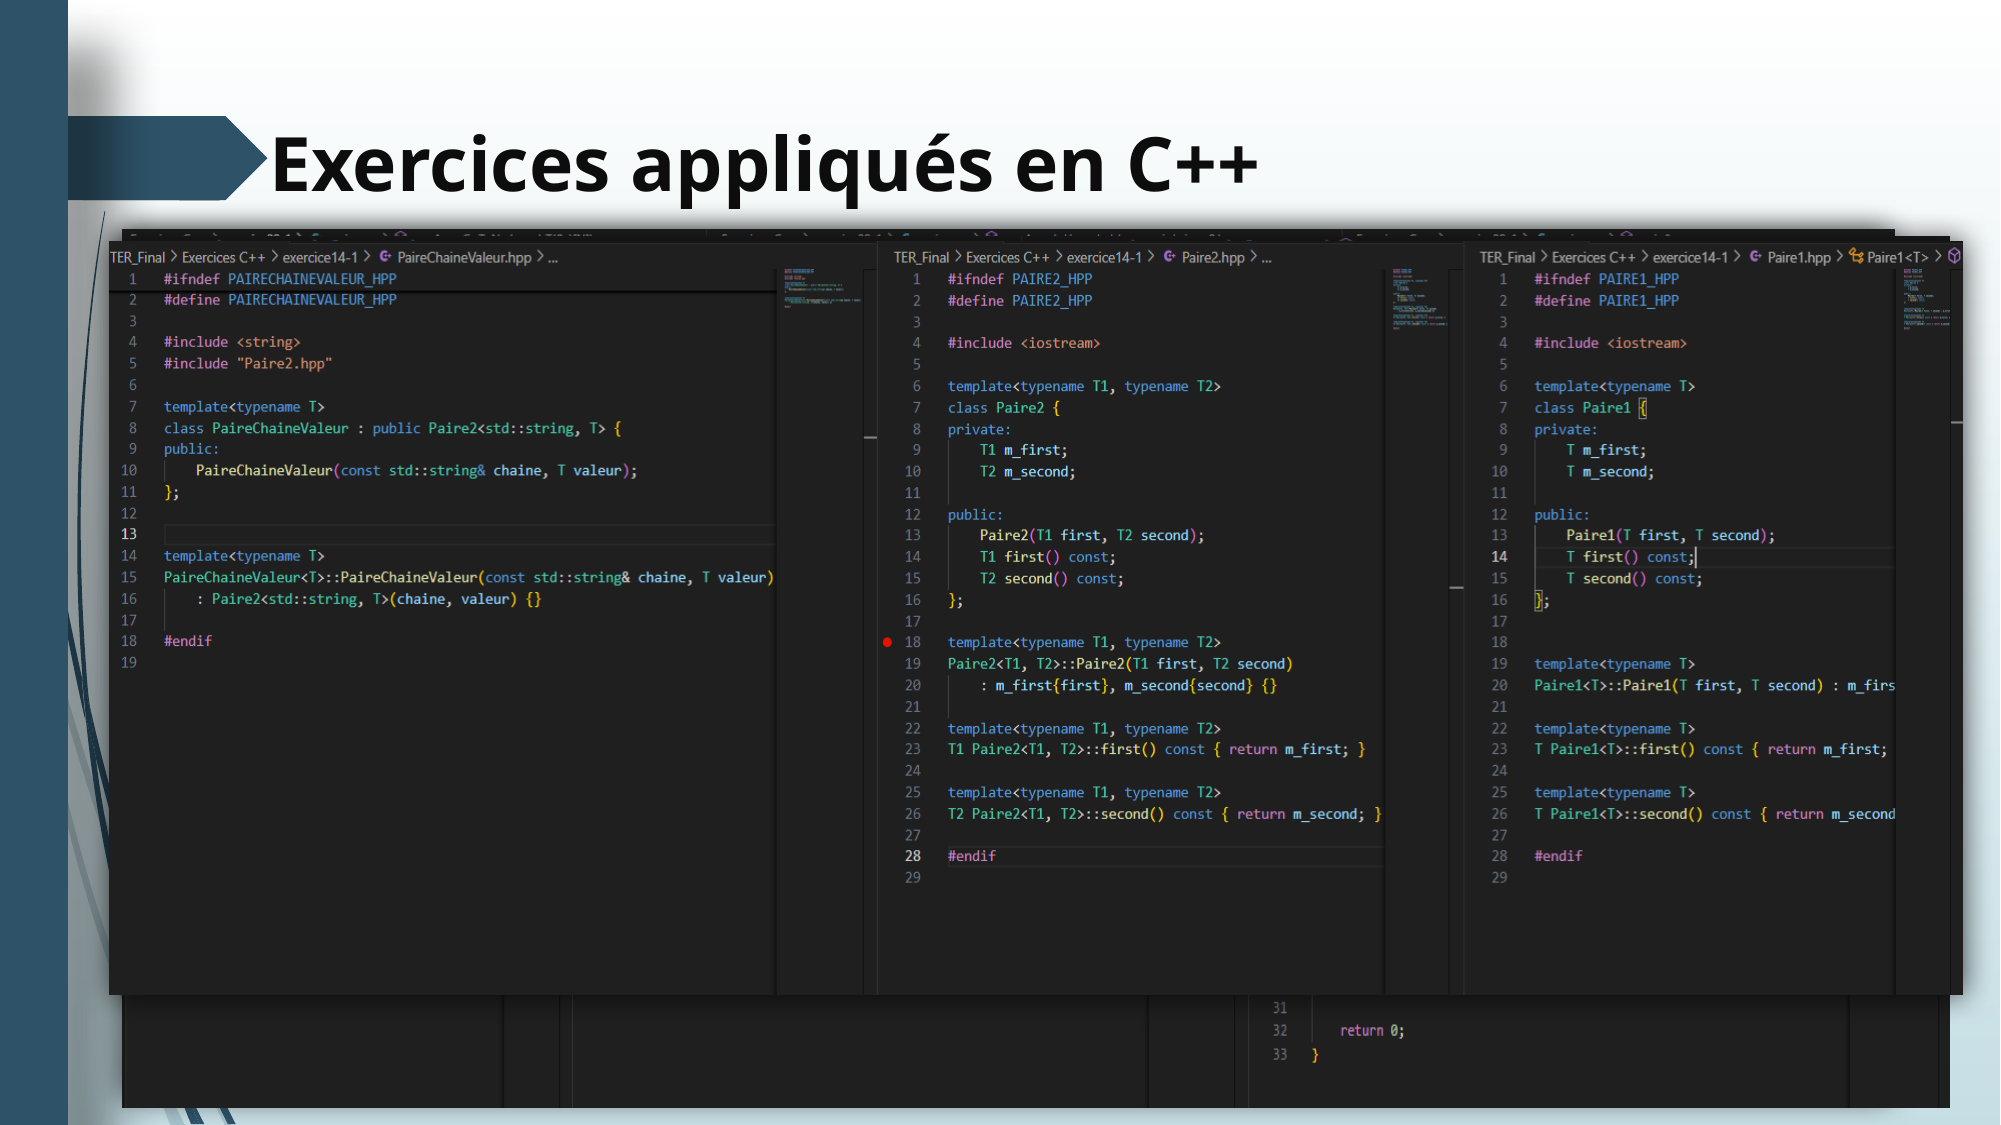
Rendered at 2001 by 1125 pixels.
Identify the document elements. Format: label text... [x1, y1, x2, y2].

picture [108, 229, 1963, 1108]
text_box [148, 114, 269, 202]
text_box [0, 0, 68, 1125]
title Exercices appliqués en C++ [234, 108, 1697, 206]
